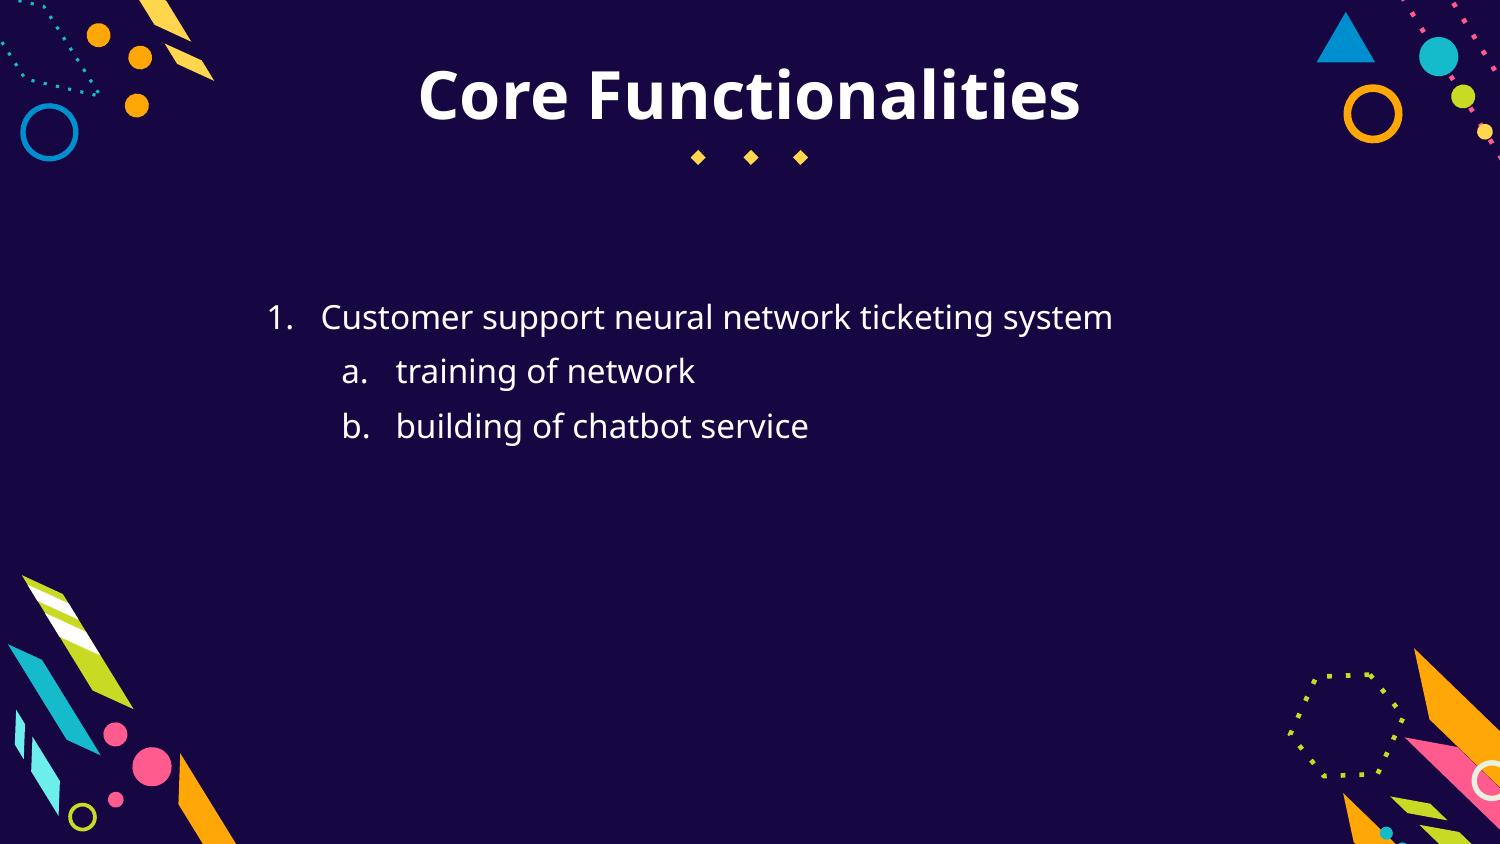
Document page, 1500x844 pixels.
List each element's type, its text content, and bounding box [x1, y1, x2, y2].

text_box [690, 149, 706, 166]
text_box [793, 149, 809, 166]
text_box Core Functionalities [376, 45, 1124, 142]
text_box [743, 149, 759, 166]
text_box Customer support neural network ticketing system training of network building of chatbot service [230, 273, 1270, 452]
